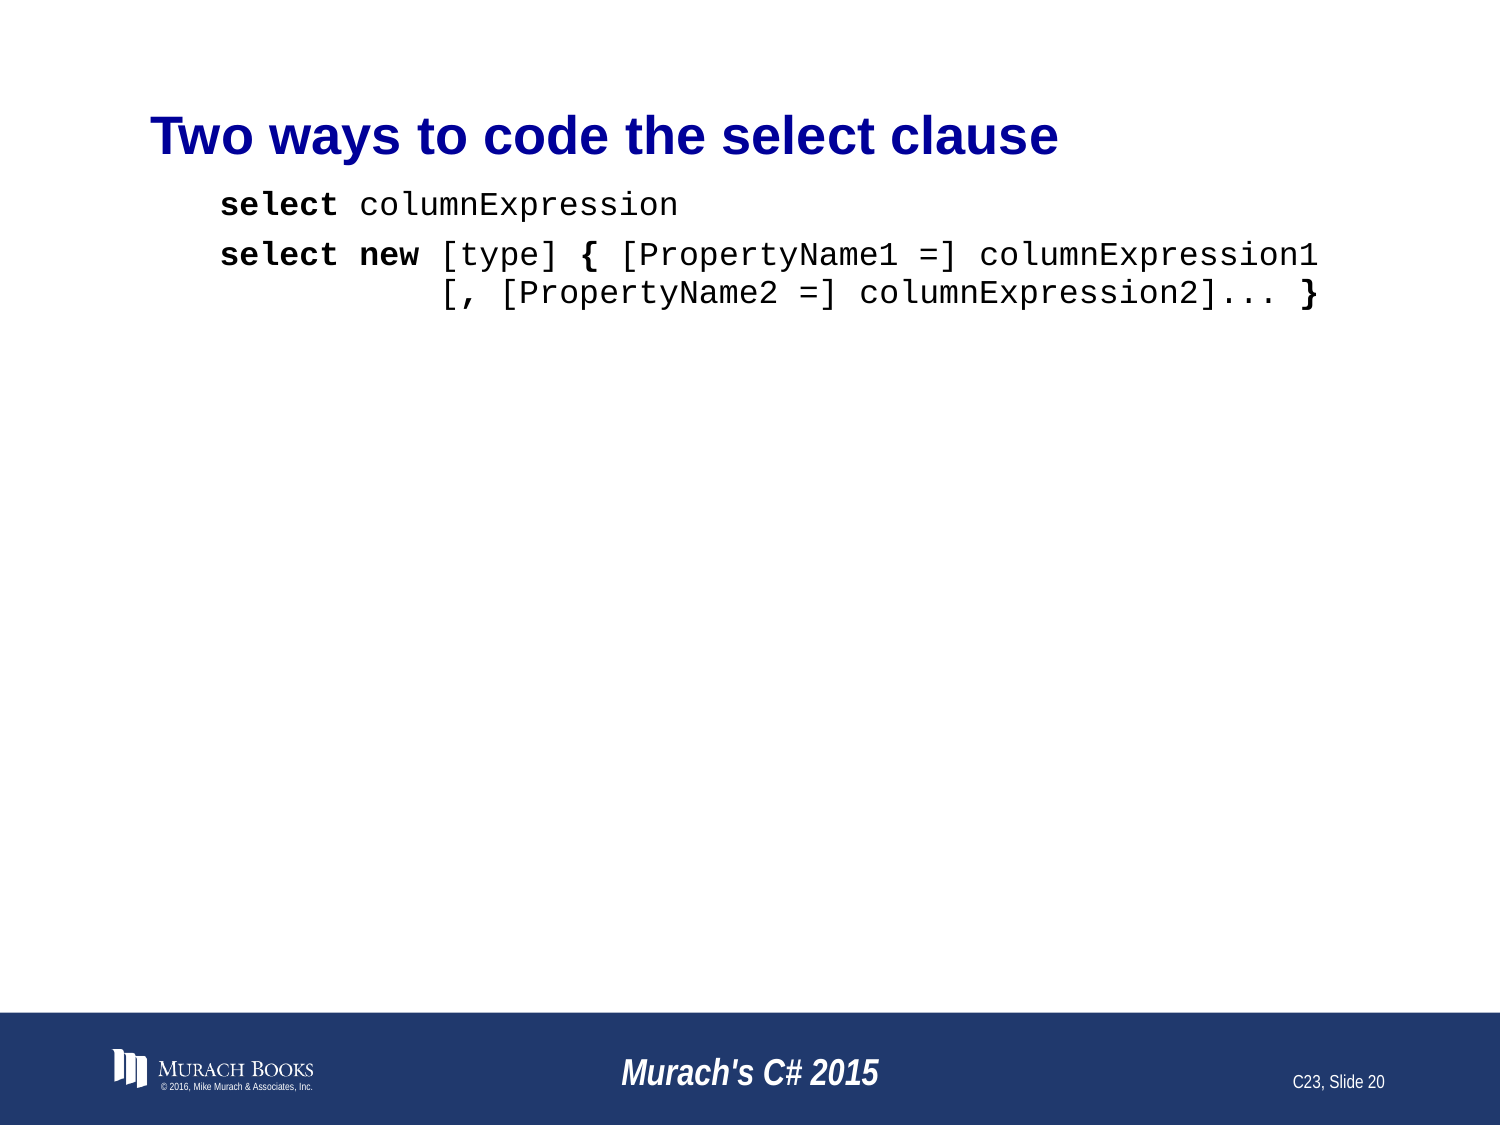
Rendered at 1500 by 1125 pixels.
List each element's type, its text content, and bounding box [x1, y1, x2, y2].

slide_number Murach's C# 2015 [463, 1025, 1050, 1100]
slide_number C23, Slide 20 [1087, 1025, 1400, 1100]
title Two ways to code the select clause [150, 99, 1350, 166]
footer © 2016, Mike Murach & Associates, Inc. [12, 1025, 463, 1100]
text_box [162, 187, 1361, 315]
